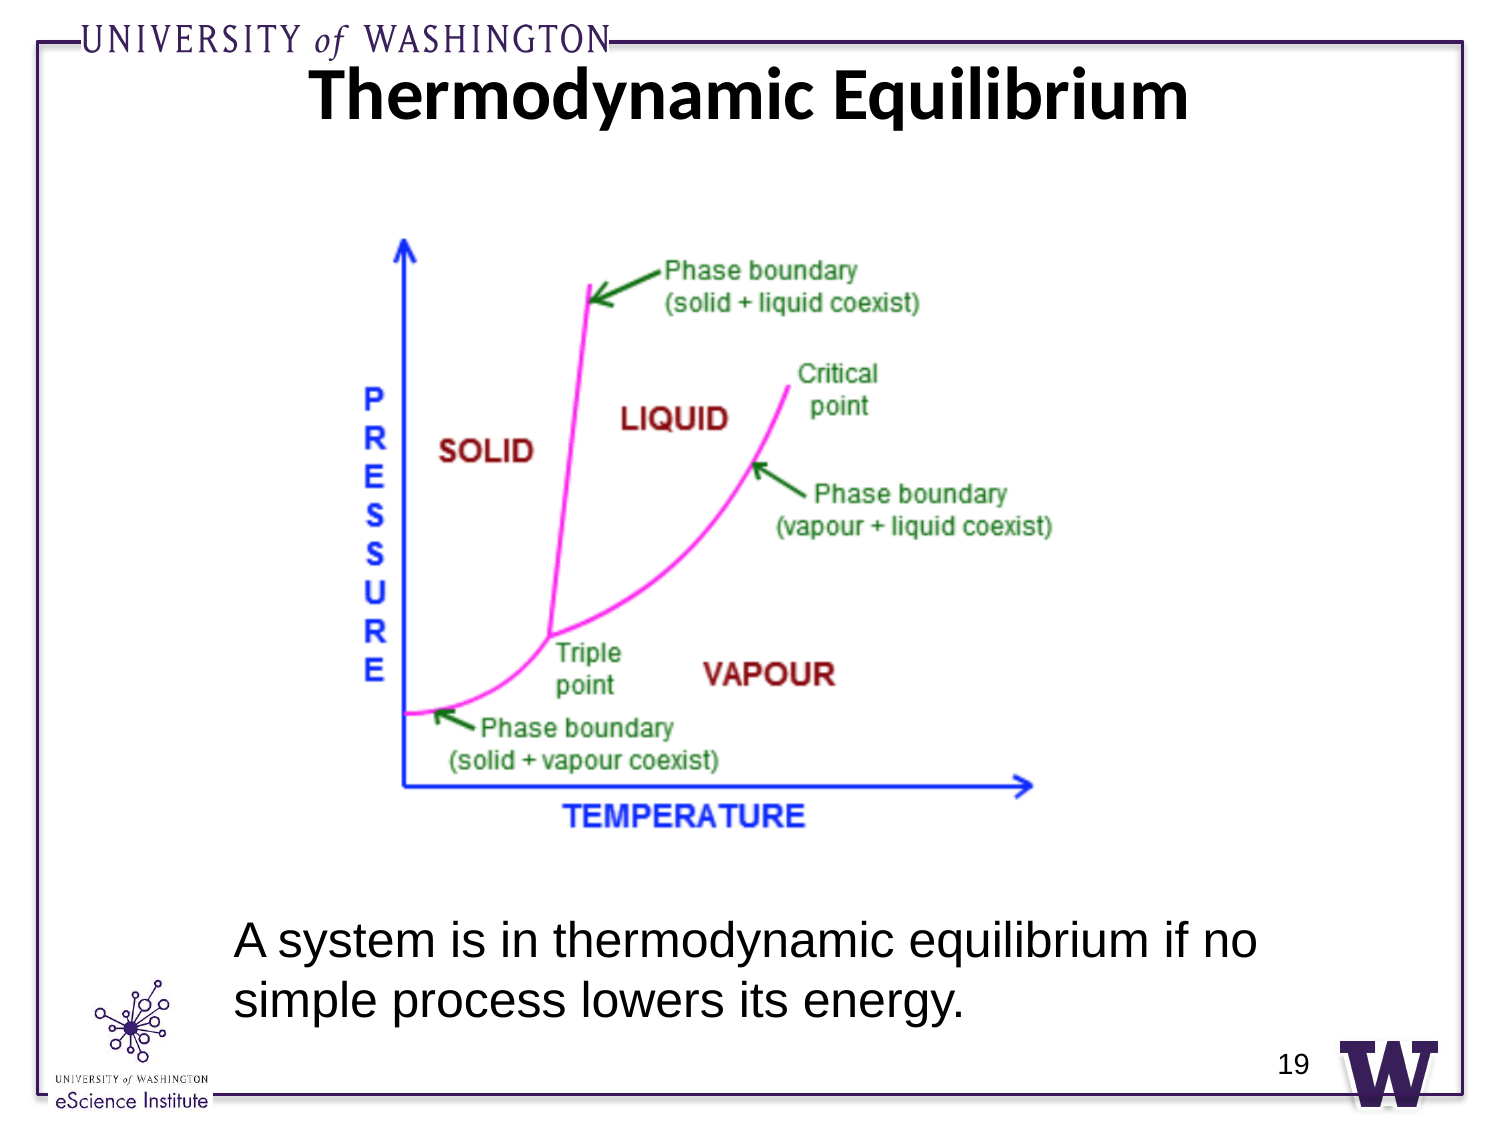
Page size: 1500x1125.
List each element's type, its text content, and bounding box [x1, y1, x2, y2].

picture [81, 24, 609, 37]
title Thermodynamic Equilibrium [75, 37, 1425, 175]
picture [362, 237, 1054, 838]
picture [1340, 1096, 1438, 1107]
slide_number 19 [1262, 1037, 1350, 1098]
text_box A system is in thermodynamic equilibrium if no simple process lowers its energy. [218, 899, 1307, 1035]
picture [1350, 1041, 1438, 1093]
picture [48, 978, 213, 1113]
